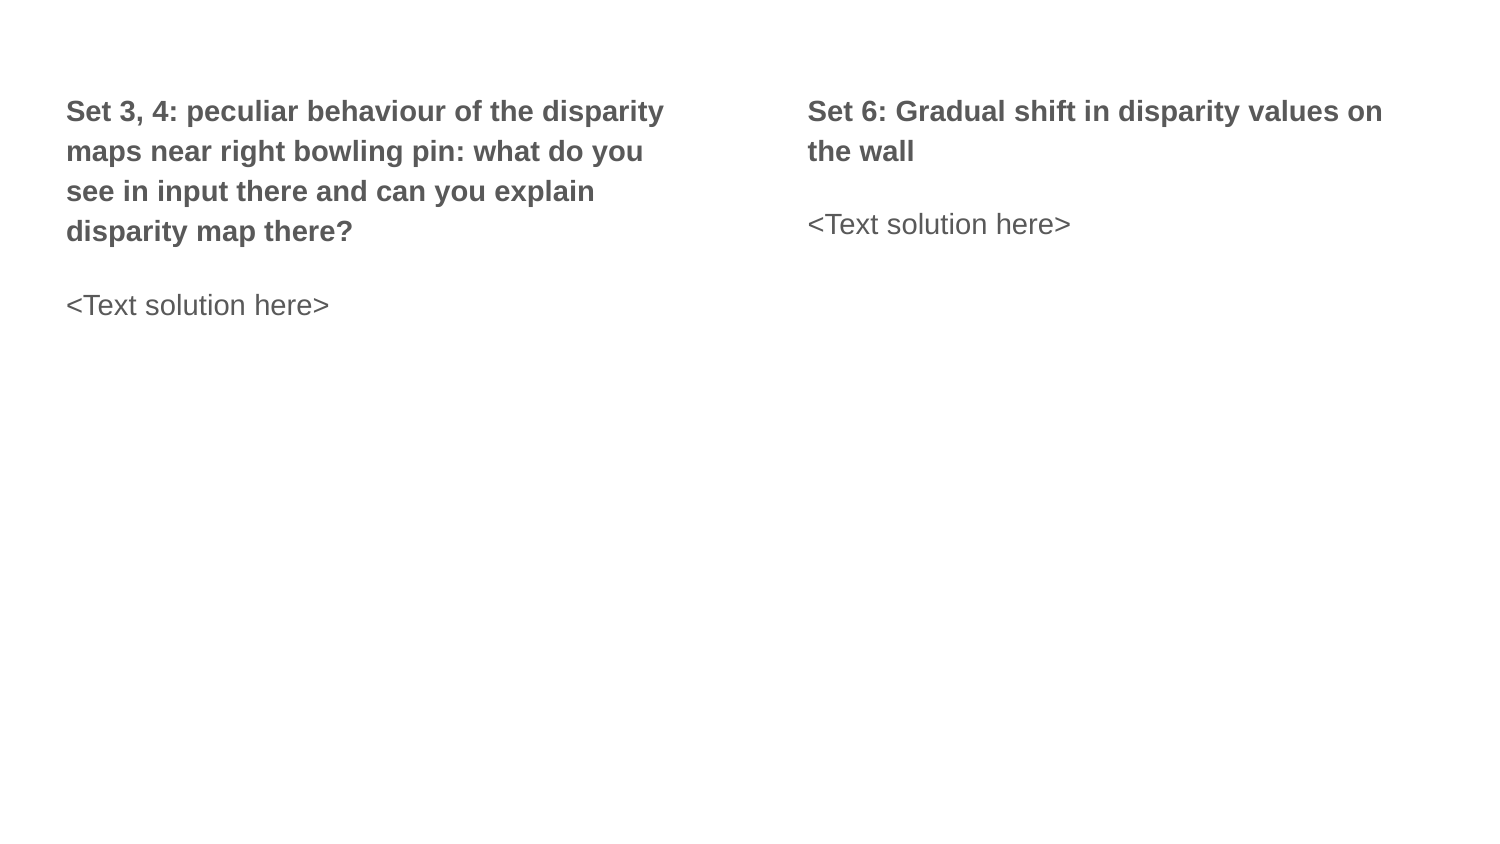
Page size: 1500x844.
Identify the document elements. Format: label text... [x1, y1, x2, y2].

list Set 6: Gradual shift in disparity values on the wall <Text solution here> [792, 71, 1449, 750]
list Set 3, 4: peculiar behaviour of the disparity maps near right bowling pin: what do you see in input there and can you explain disparity map there? <Text solution here> [51, 71, 708, 750]
